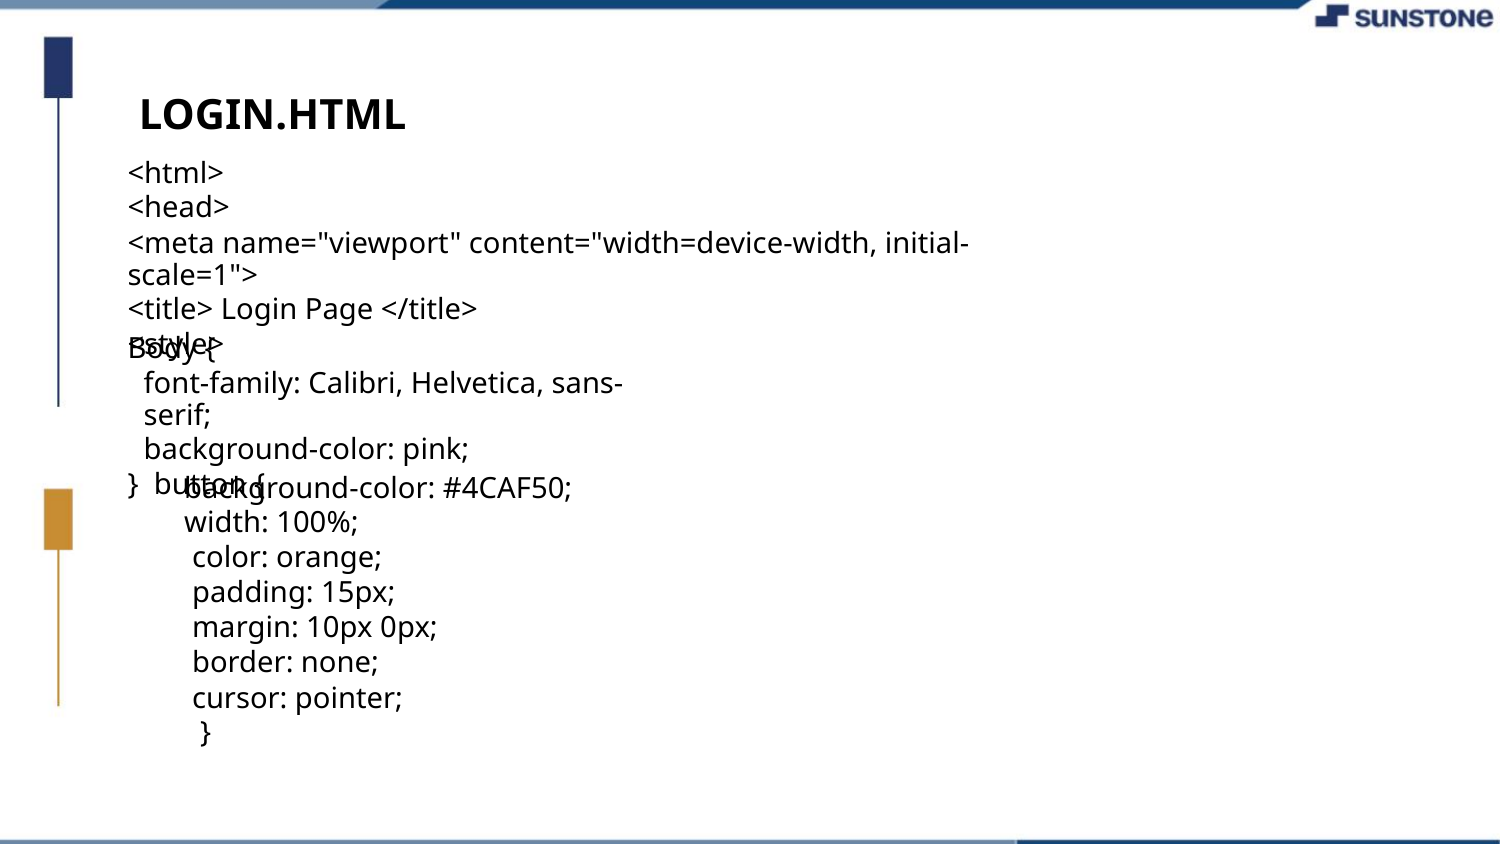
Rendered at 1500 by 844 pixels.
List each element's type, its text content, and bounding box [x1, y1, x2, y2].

text_box LOGIN.HTML [138, 91, 441, 139]
text_box font-family: Calibri, Helvetica, sans-serif; background-color: pink; } button { [127, 366, 689, 501]
text_box <html> <head> [127, 156, 252, 223]
text_box background-color: #4CAF50; width: 100%; color: orange; padding: 15px; margin: 10px 0px; border: none; [184, 471, 582, 679]
text_box cursor: pointer; } [192, 681, 412, 748]
text_box Body { [127, 331, 237, 364]
text_box [0, 0, 1500, 844]
text_box <meta name="viewport" content="width=device-width, initial-scale=1"> <title> Login Page </title> <style> [127, 226, 1061, 361]
